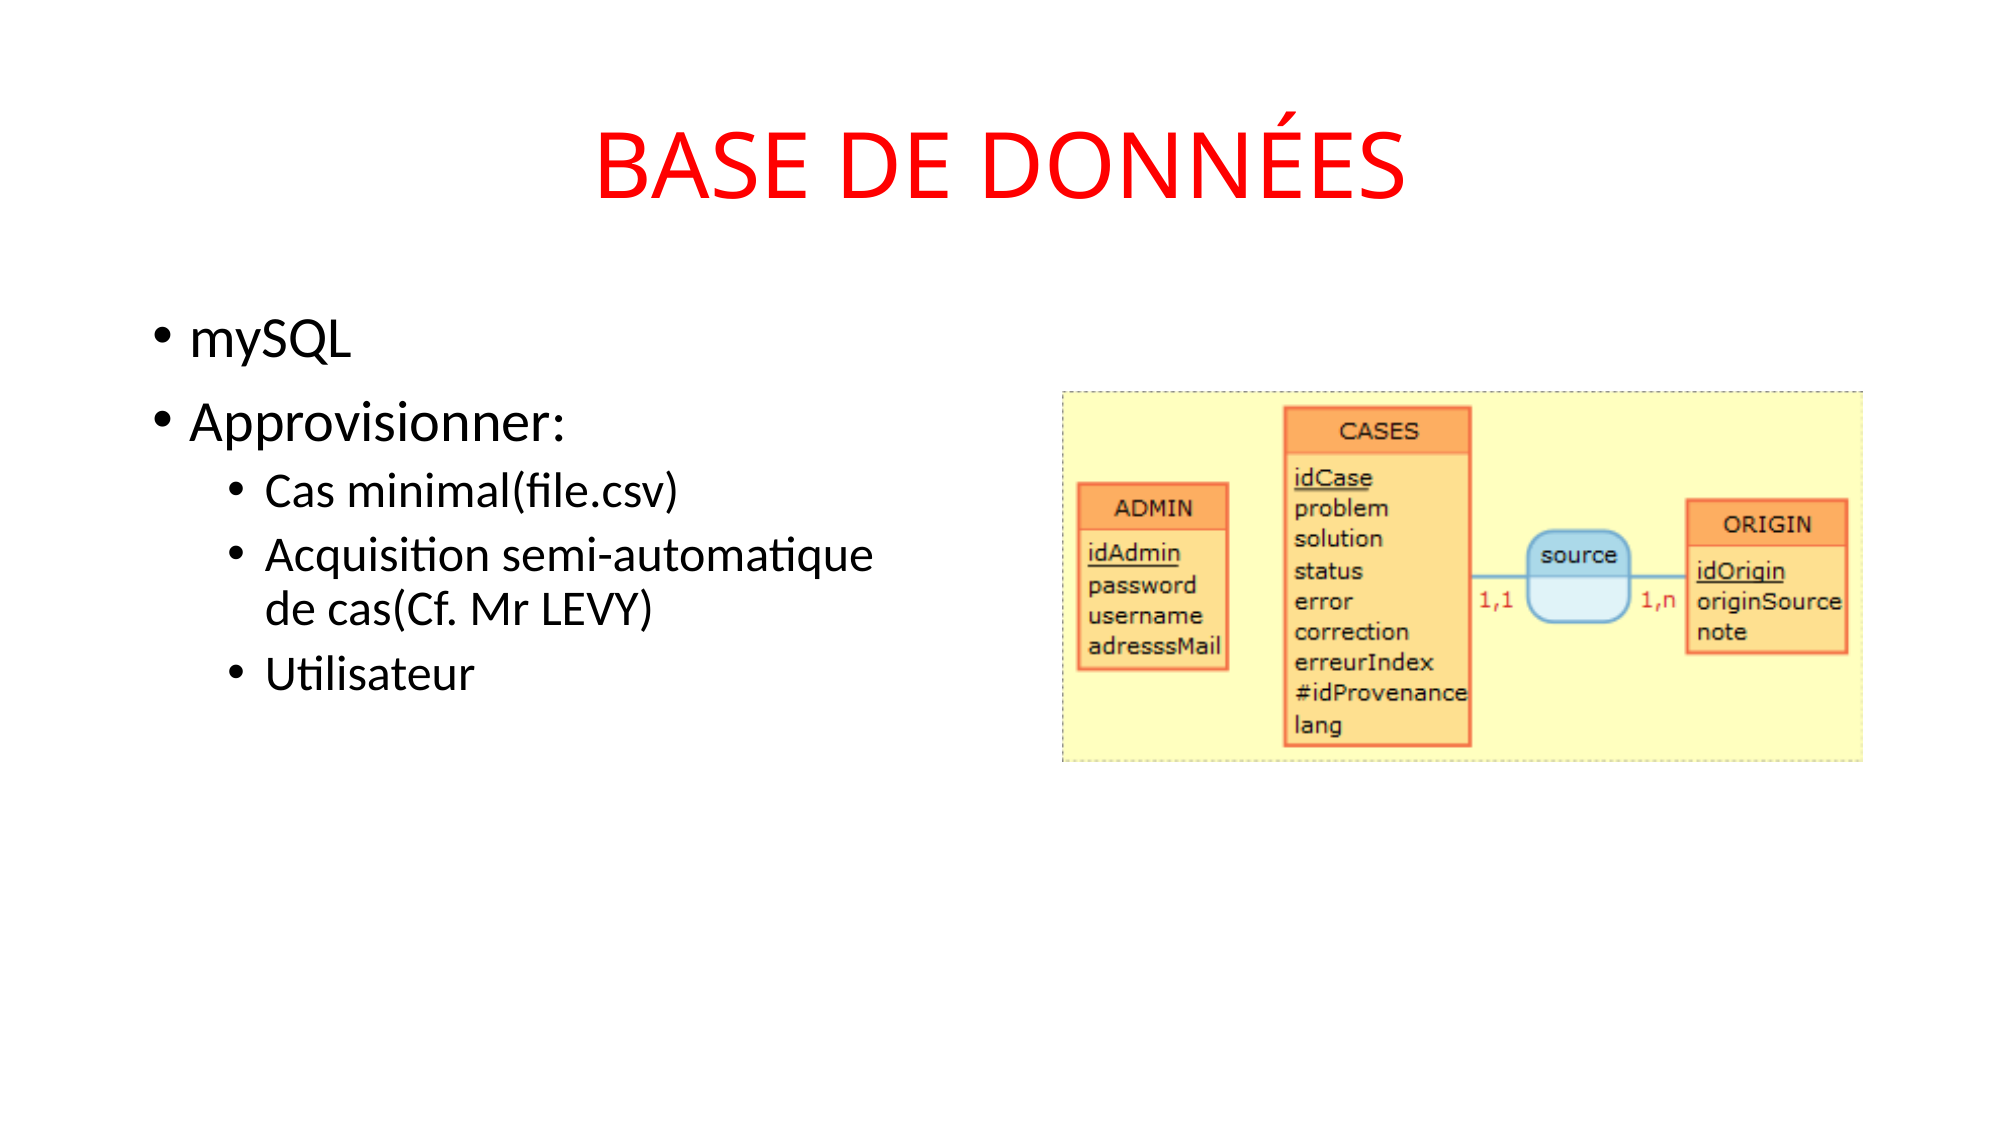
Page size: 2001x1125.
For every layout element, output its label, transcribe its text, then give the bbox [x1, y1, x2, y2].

title BASE DE DONNÉES [137, 59, 1863, 278]
picture [1062, 391, 1863, 762]
list mySQL Approvisionner: Cas minimal(file.csv) Acquisition semi-automatique de cas(Cf. Mr LEVY) Utilisateur [137, 299, 937, 1014]
